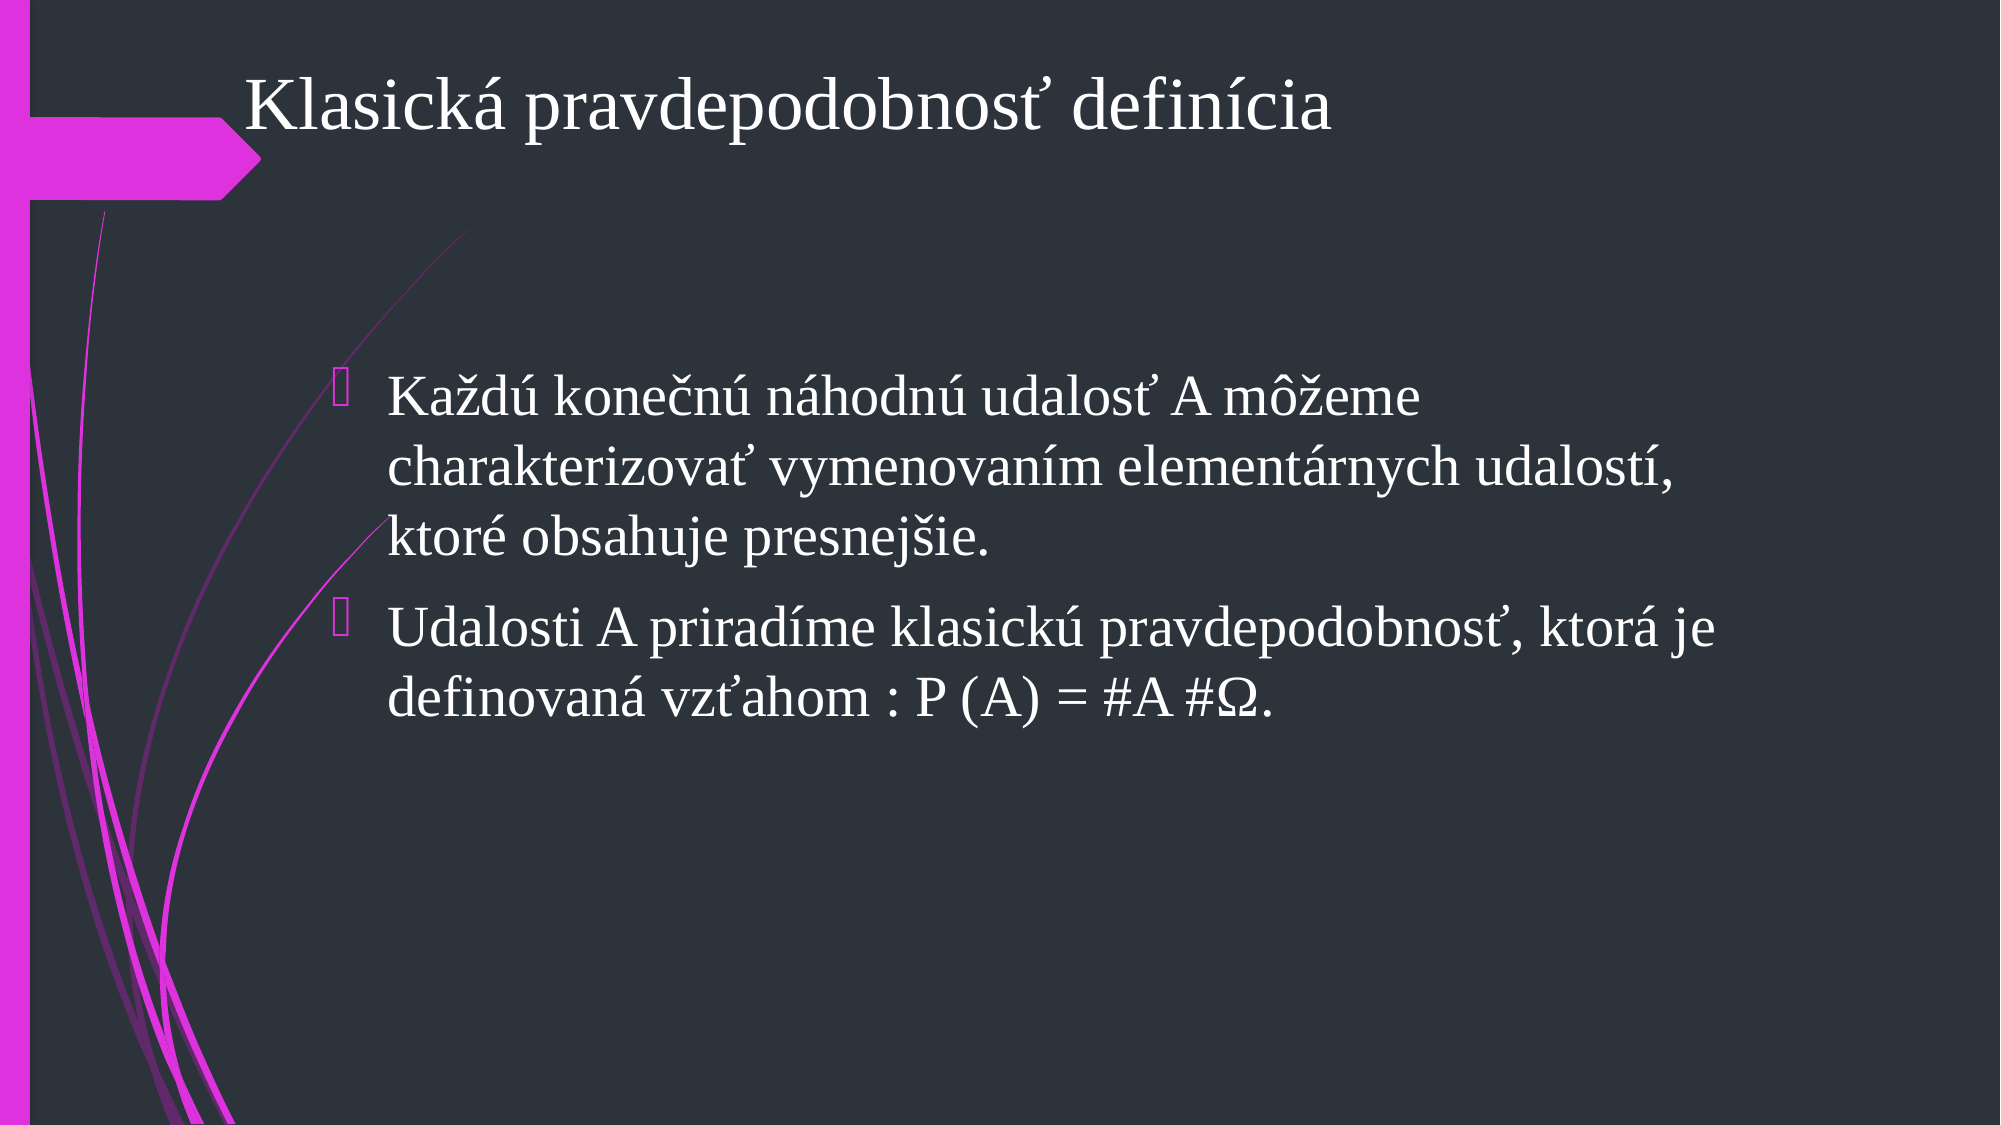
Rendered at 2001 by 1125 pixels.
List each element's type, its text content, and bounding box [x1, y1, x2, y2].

title Klasická pravdepodobnosť definícia [229, 47, 1692, 194]
list Každú konečnú náhodnú udalosť A môžeme charakterizovať vymenovaním elementárnych udalostí, ktoré obsahuje presnejšie. Udalosti A priradíme klasickú pravdepodobnosť, ktorá je definovaná vzťahom : P (A) = #A #Ω. [316, 350, 1779, 970]
